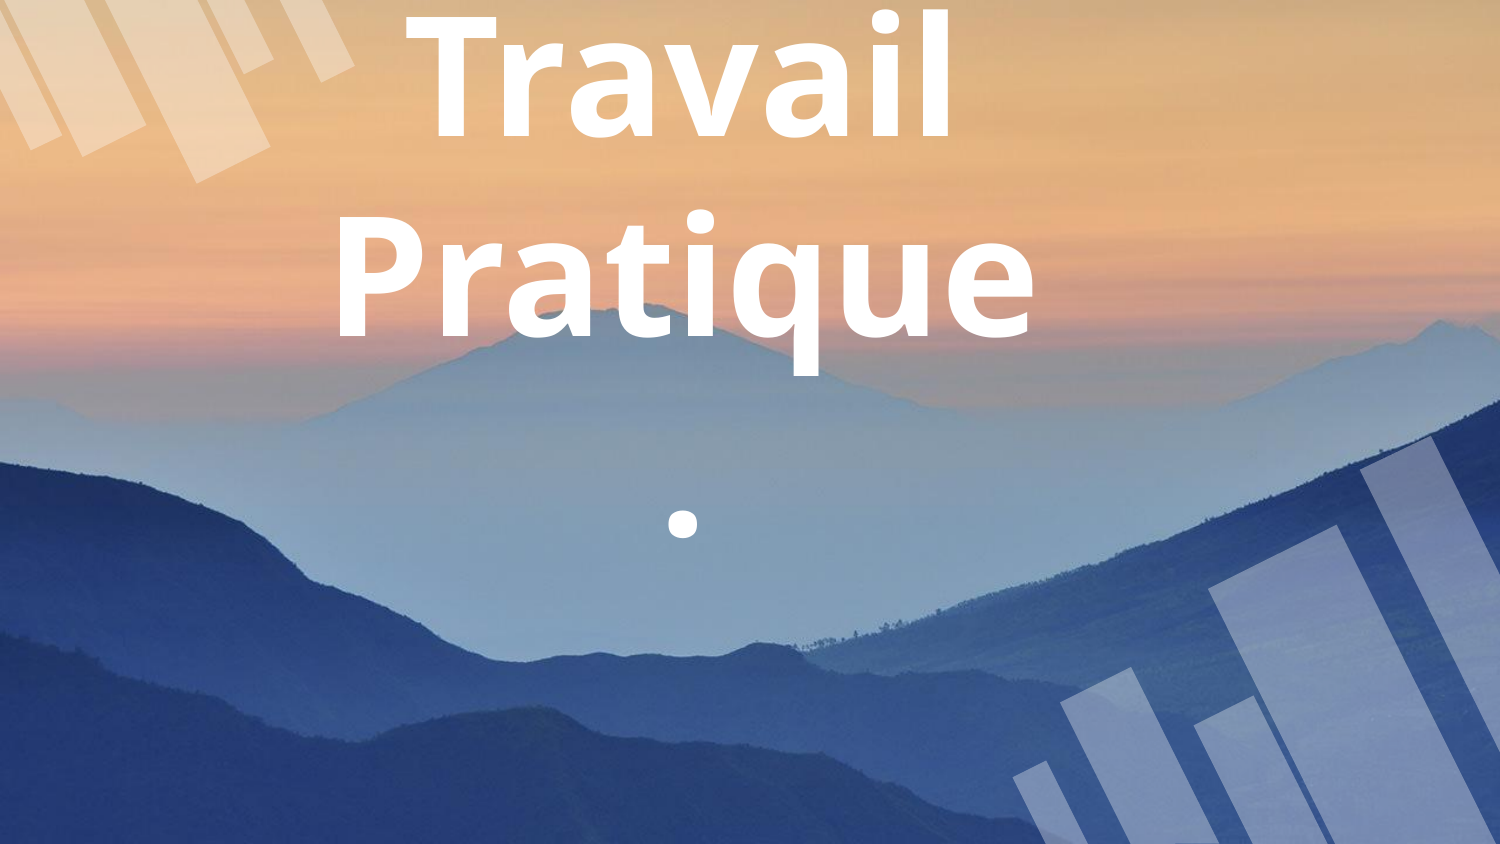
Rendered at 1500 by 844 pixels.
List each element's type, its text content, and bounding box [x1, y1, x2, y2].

title Travail Pratique. [292, 140, 1073, 585]
picture [0, 0, 1500, 844]
